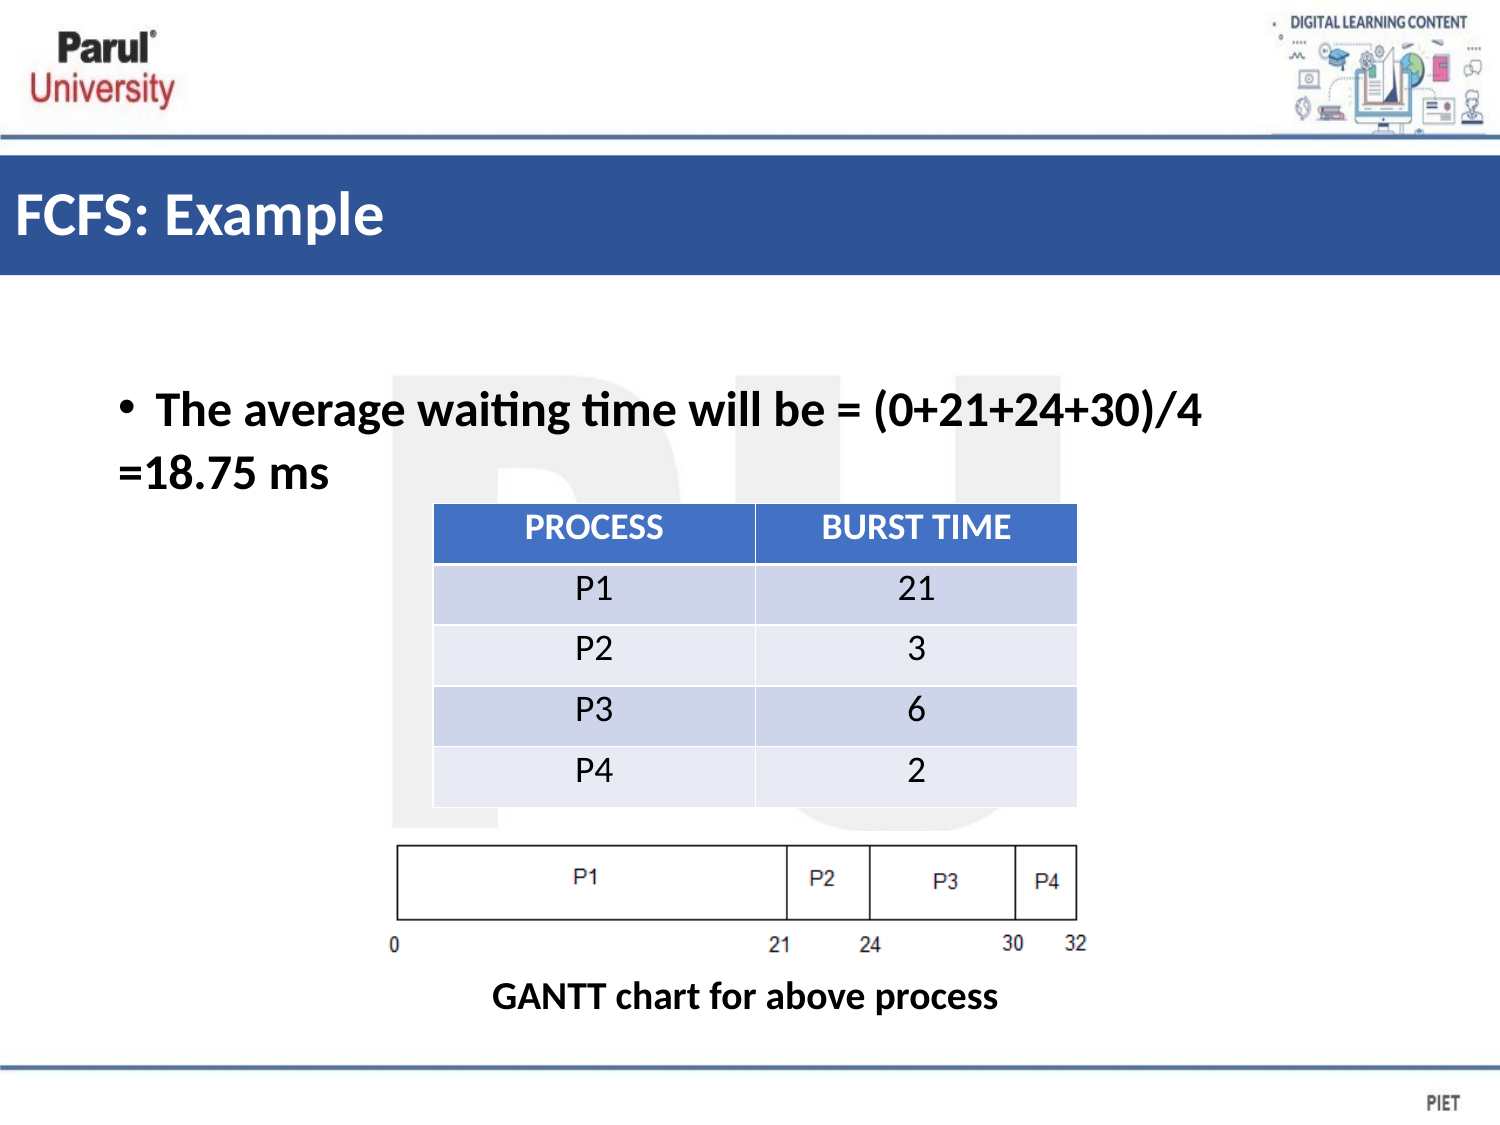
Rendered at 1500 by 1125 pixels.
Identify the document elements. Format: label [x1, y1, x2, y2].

picture [374, 831, 1104, 965]
text_box [0, 0, 1500, 1125]
